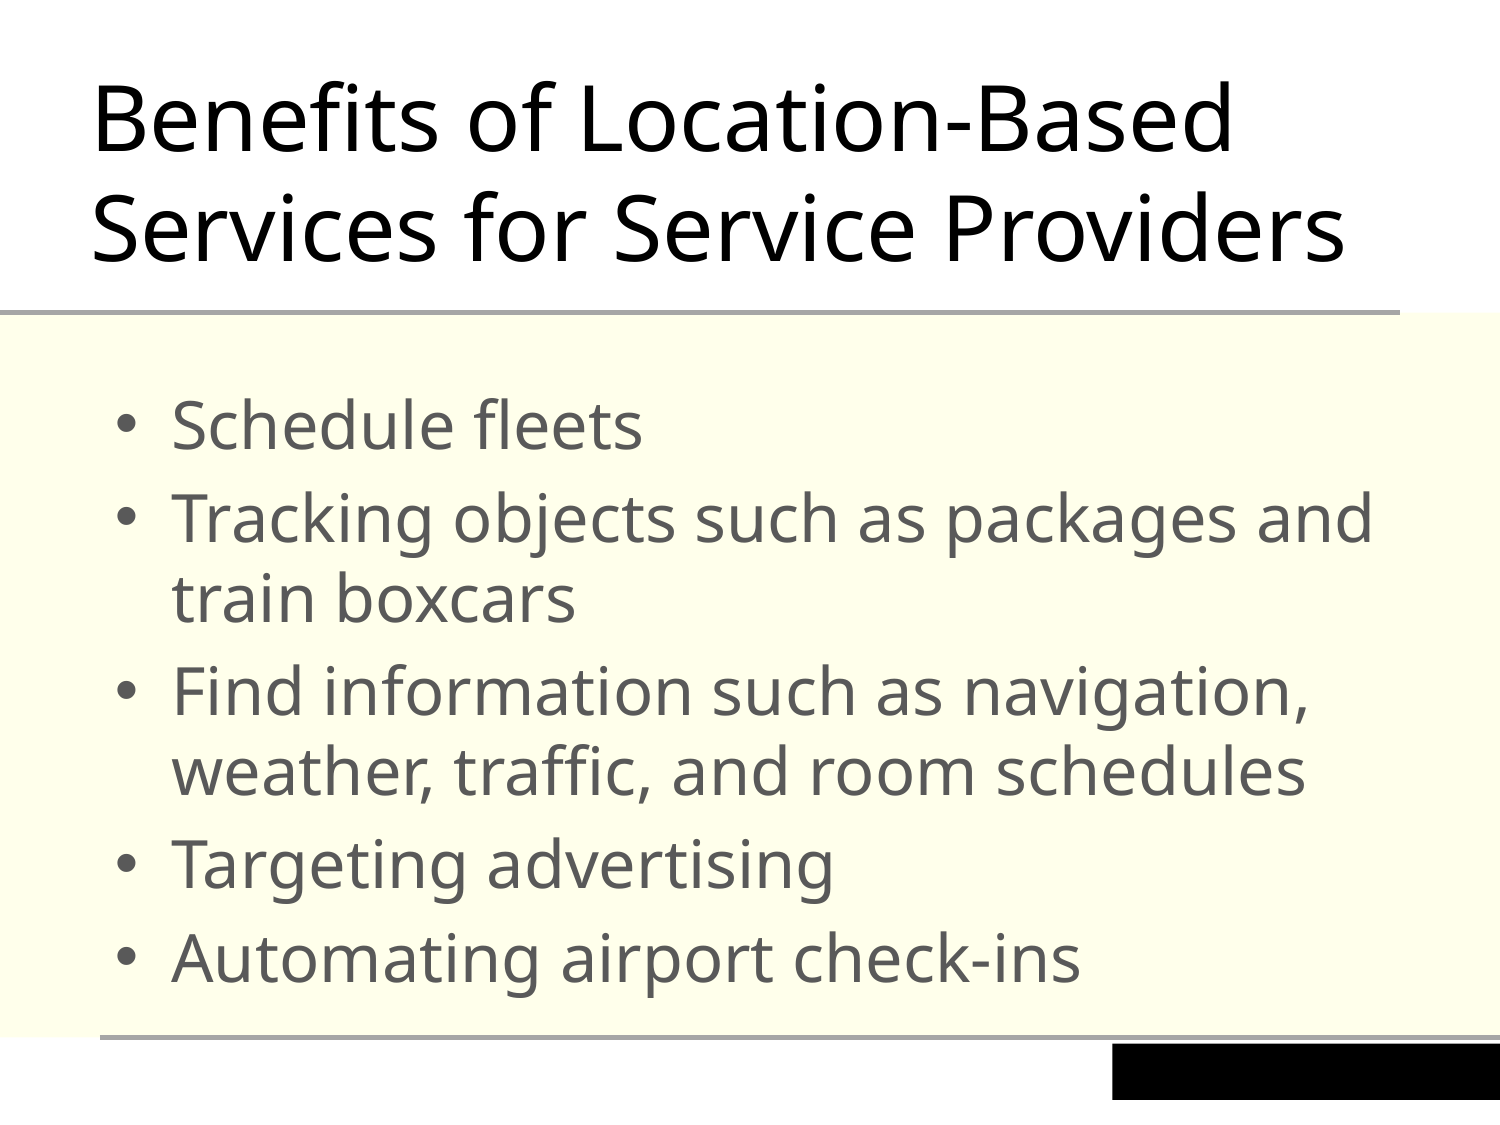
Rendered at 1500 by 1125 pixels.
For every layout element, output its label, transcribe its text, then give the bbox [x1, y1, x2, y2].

subtitle Benefits of Location-Based Services for Service Providers [75, 12, 1413, 288]
list Schedule fleets Tracking objects such as packages and train boxcars Find information such as navigation, weather, traffic, and room schedules Targeting advertising Automating airport check-ins [99, 375, 1413, 1025]
